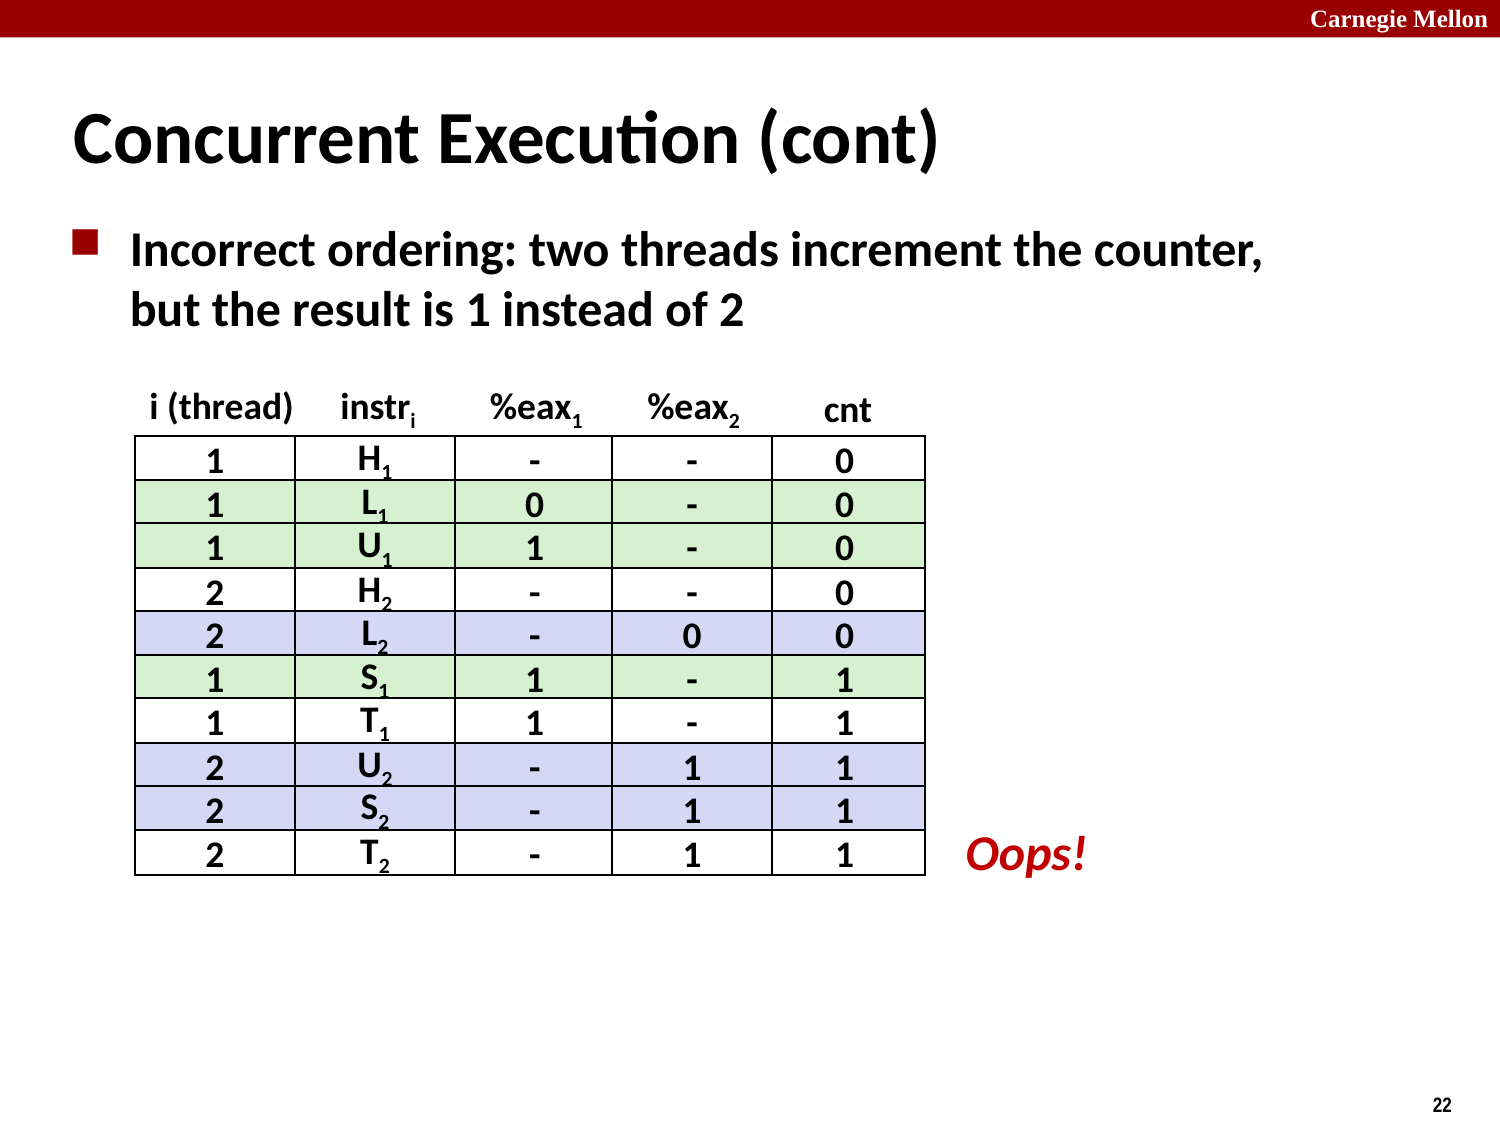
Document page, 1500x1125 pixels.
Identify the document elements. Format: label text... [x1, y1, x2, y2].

text_box L1 [295, 480, 454, 523]
text_box S2 [295, 785, 454, 830]
text_box 1 [454, 698, 612, 742]
text_box 0 [773, 567, 925, 610]
text_box H1 [295, 435, 454, 480]
text_box - [612, 523, 773, 567]
text_box 1 [773, 698, 925, 742]
text_box 1 [773, 830, 925, 875]
text_box L2 [295, 610, 454, 655]
text_box S1 [295, 655, 454, 698]
text_box 1 [773, 785, 925, 830]
text_box 0 [773, 480, 925, 523]
text_box 0 [612, 610, 773, 655]
text_box - [454, 742, 612, 785]
text_box - [454, 567, 612, 610]
text_box 1 [612, 785, 773, 830]
text_box - [454, 435, 612, 480]
text_box i (thread) [134, 374, 309, 435]
text_box - [612, 435, 773, 480]
text_box - [612, 567, 773, 610]
text_box - [612, 655, 773, 698]
text_box U1 [295, 523, 454, 567]
text_box 2 [135, 742, 295, 785]
text_box %eax2 [632, 374, 755, 441]
text_box 1 [135, 655, 295, 698]
text_box Oops! [950, 812, 1103, 888]
text_box 2 [135, 567, 295, 610]
text_box 1 [454, 655, 612, 698]
text_box %eax1 [475, 374, 598, 441]
text_box T1 [295, 698, 454, 742]
text_box 2 [135, 830, 295, 875]
text_box 1 [612, 742, 773, 785]
text_box 1 [135, 698, 295, 742]
text_box - [612, 698, 773, 742]
text_box T2 [295, 830, 454, 875]
text_box instri [325, 374, 431, 441]
text_box 0 [773, 523, 925, 567]
text_box 1 [454, 523, 612, 567]
text_box 2 [135, 610, 295, 655]
text_box H2 [295, 567, 454, 610]
text_box 1 [612, 830, 773, 875]
text_box 0 [454, 480, 612, 523]
text_box 1 [135, 435, 295, 480]
text_box 2 [135, 785, 295, 830]
title Concurrent Execution (cont) [58, 71, 1305, 197]
text_box 1 [135, 523, 295, 567]
text_box - [454, 785, 612, 830]
text_box cnt [808, 377, 888, 437]
text_box 0 [773, 610, 925, 655]
text_box 1 [773, 655, 925, 698]
list Incorrect ordering: two threads increment the counter, but the result is 1 instead of 2 [58, 209, 1355, 351]
text_box U2 [295, 742, 454, 785]
text_box - [454, 610, 612, 655]
text_box 1 [135, 480, 295, 523]
text_box 1 [773, 742, 925, 785]
text_box - [612, 480, 773, 523]
text_box - [454, 830, 612, 875]
text_box 0 [773, 435, 925, 480]
